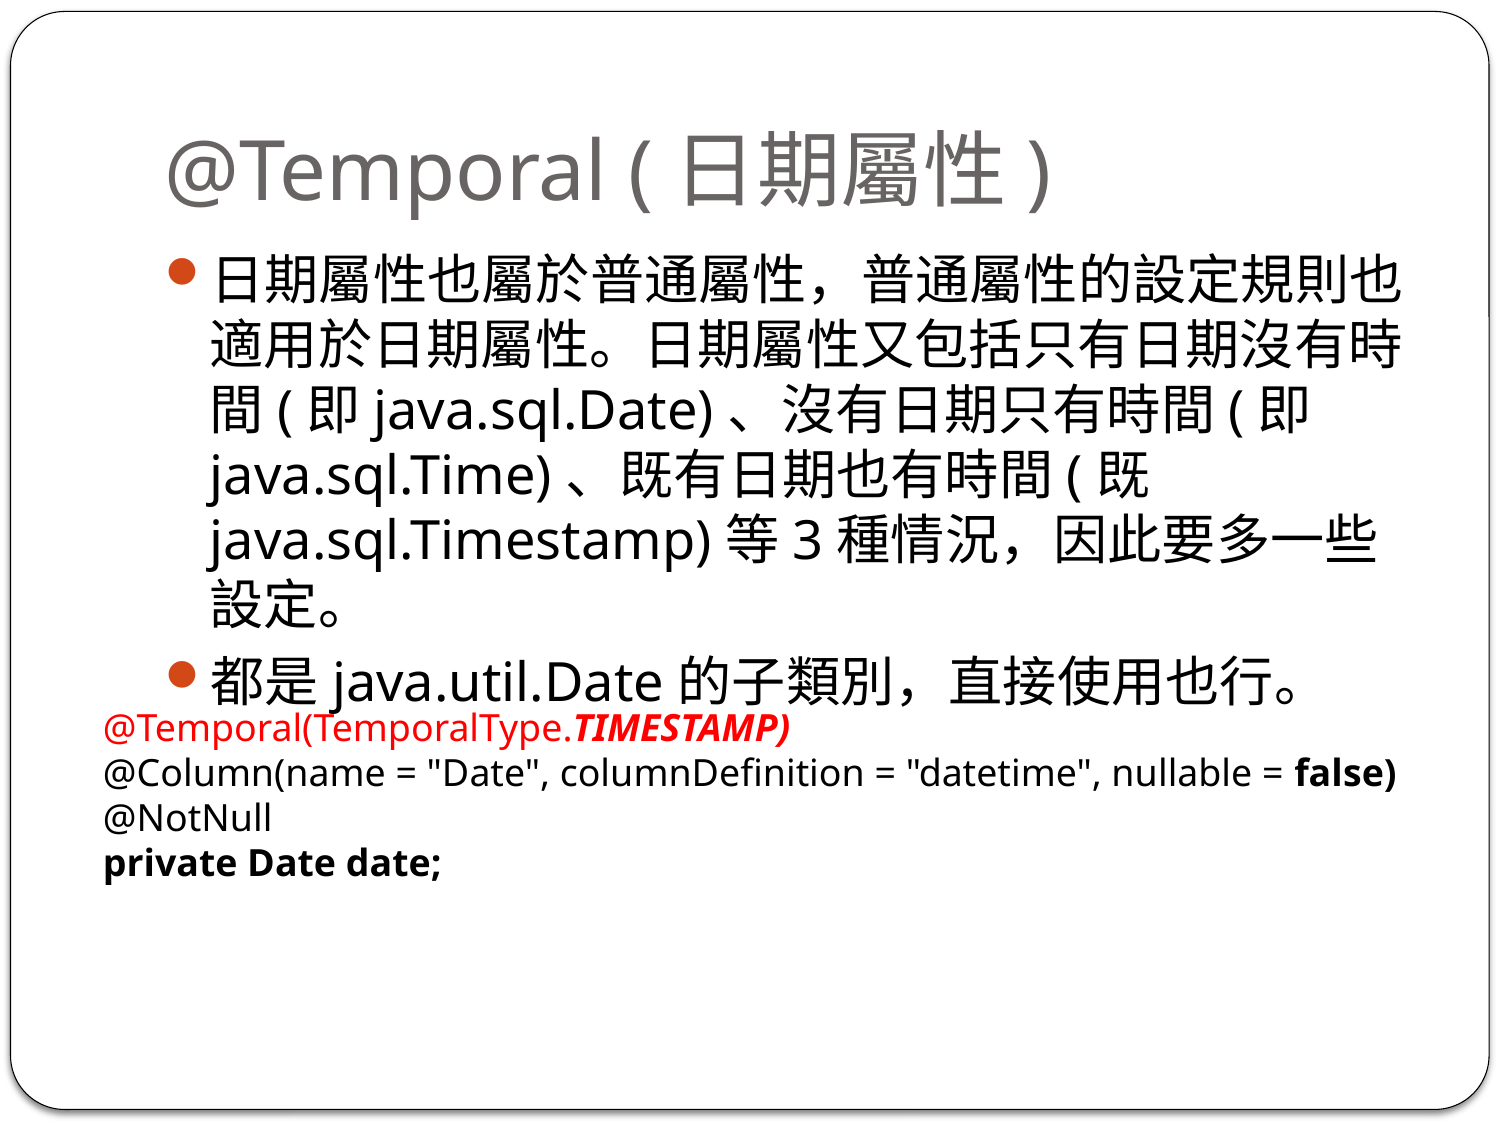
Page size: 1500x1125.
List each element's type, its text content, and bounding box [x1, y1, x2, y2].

text_box @Temporal(TemporalType.TIMESTAMP) @Column(name = "Date", columnDefinition = "datetime", nullable = false) @NotNull private Date date; [88, 696, 1412, 891]
title @Temporal (日期屬性) [150, 45, 1425, 233]
list 日期屬性也屬於普通屬性，普通屬性的設定規則也適用於日期屬性。日期屬性又包括只有日期沒有時間(即java.sql.Date)、沒有日期只有時間(即java.sql.Time)、既有日期也有時間(既java.sql.Timestamp)等3種情況，因此要多一些設定。 都是java.util.Date的子類別，直接使用也行。 [150, 237, 1425, 988]
